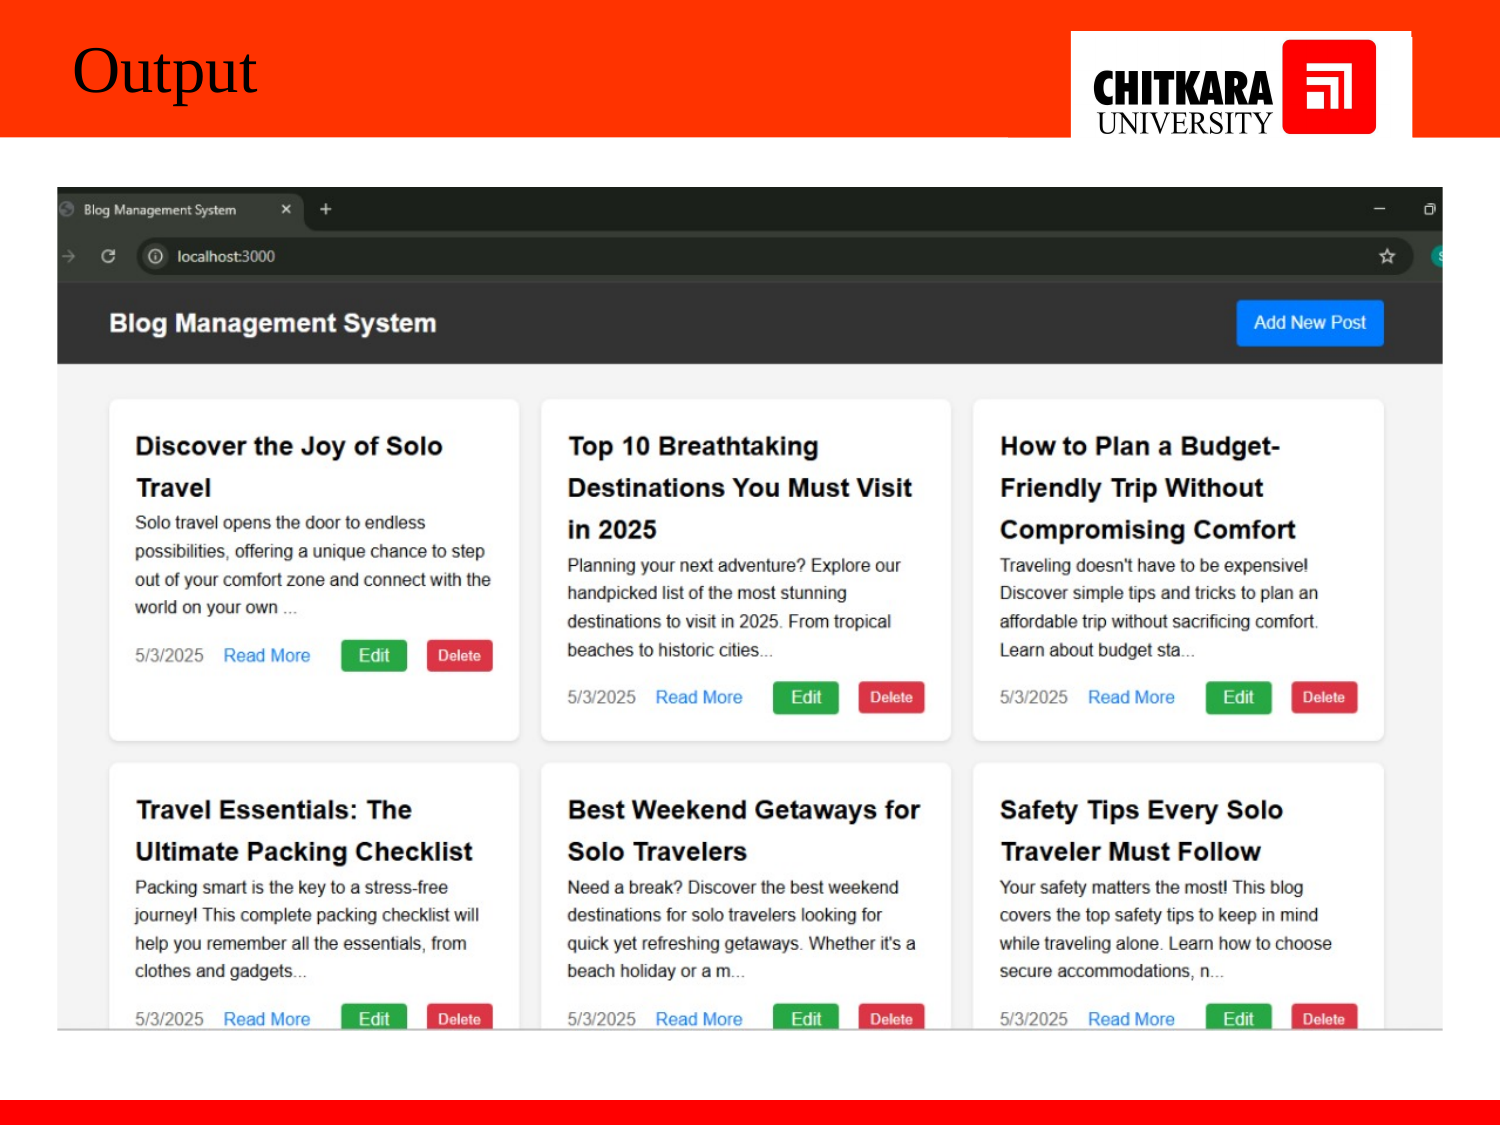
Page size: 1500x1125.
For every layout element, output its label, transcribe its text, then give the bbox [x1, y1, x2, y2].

picture [1074, 37, 1391, 138]
text_box Output [57, 18, 944, 114]
picture [57, 187, 1443, 1031]
